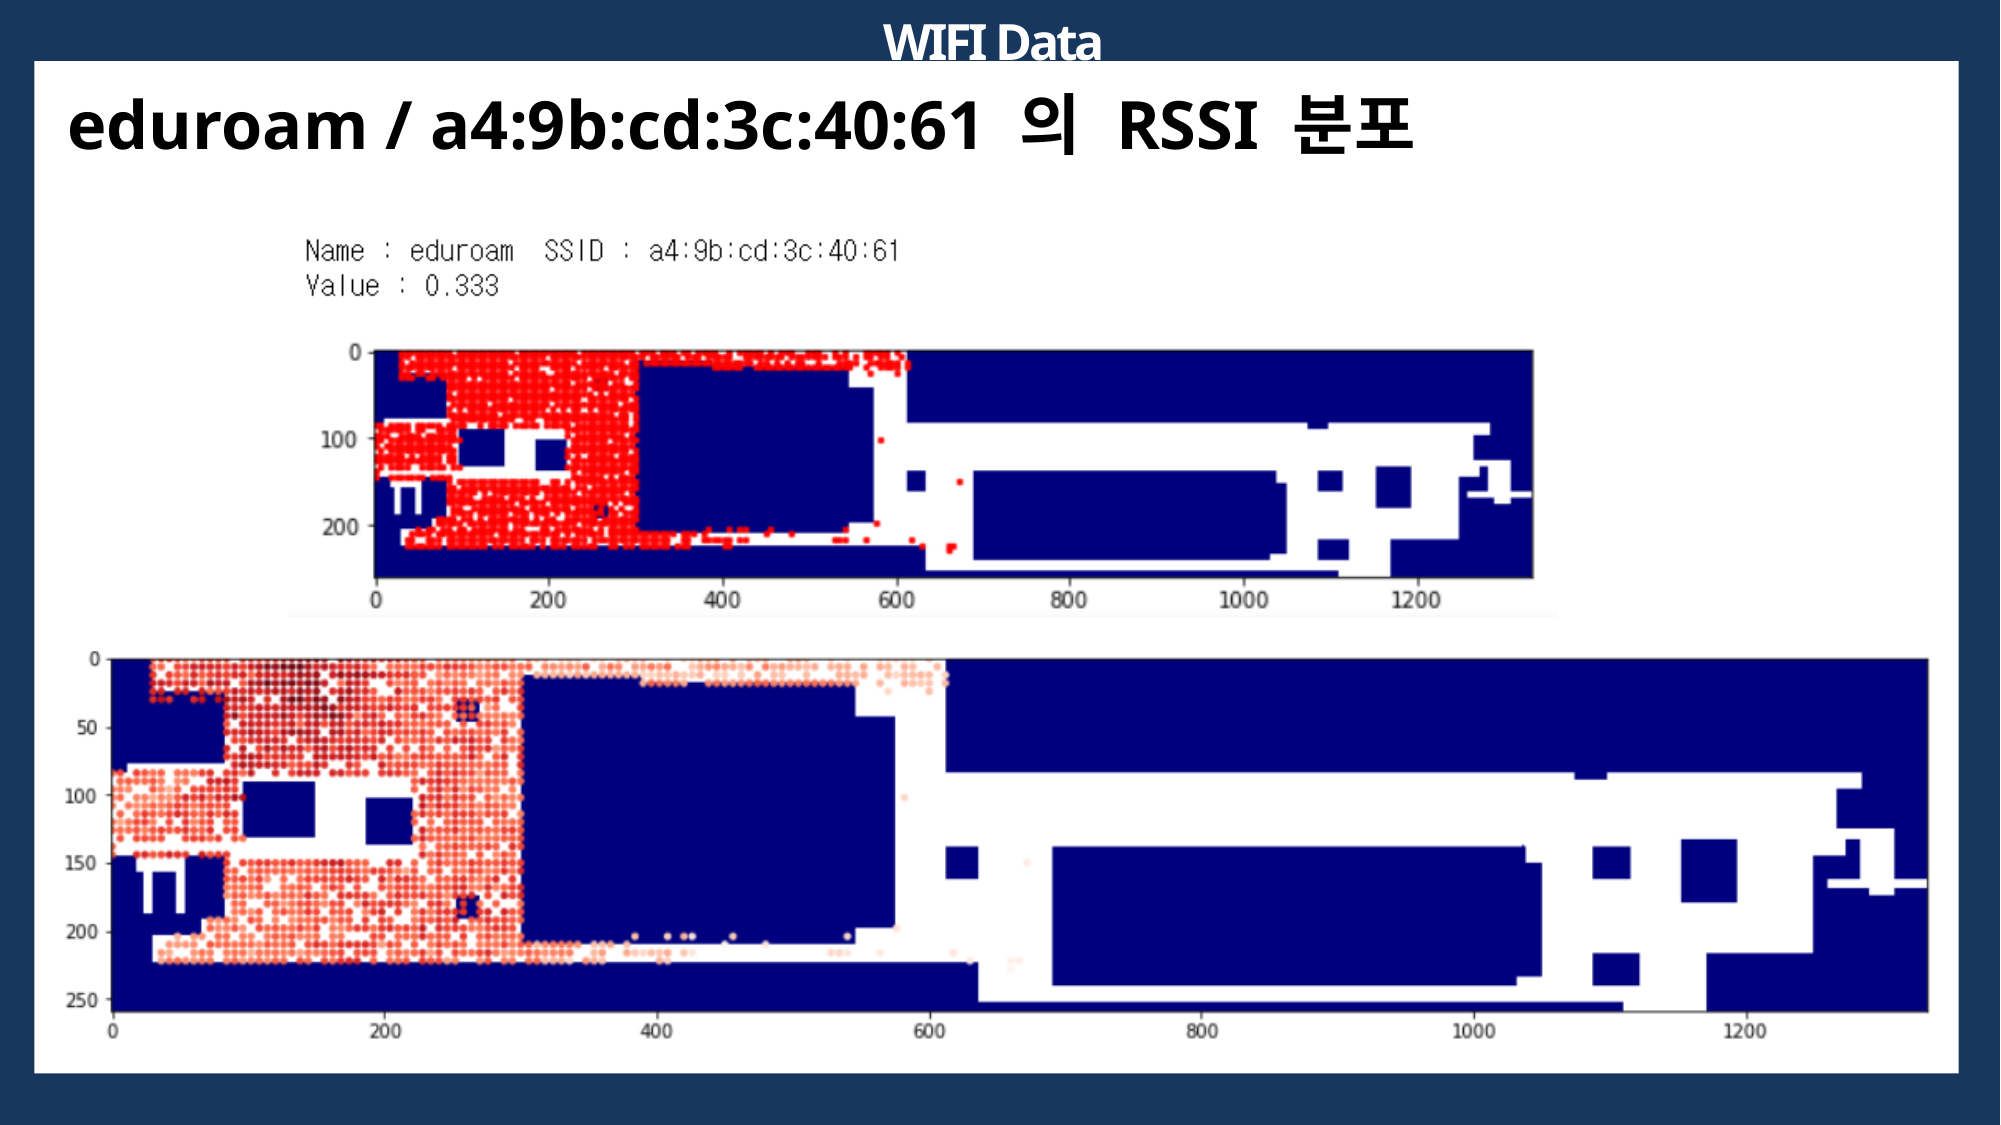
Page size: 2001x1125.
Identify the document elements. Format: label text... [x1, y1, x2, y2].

picture [49, 628, 1939, 1053]
text_box [32, 59, 1961, 1075]
picture [289, 218, 1559, 617]
text_box eduroam / a4:9b:cd:3c:40:61 의 RSSI 분포 [52, 76, 1654, 171]
text_box WIFI Data [645, 3, 1343, 76]
